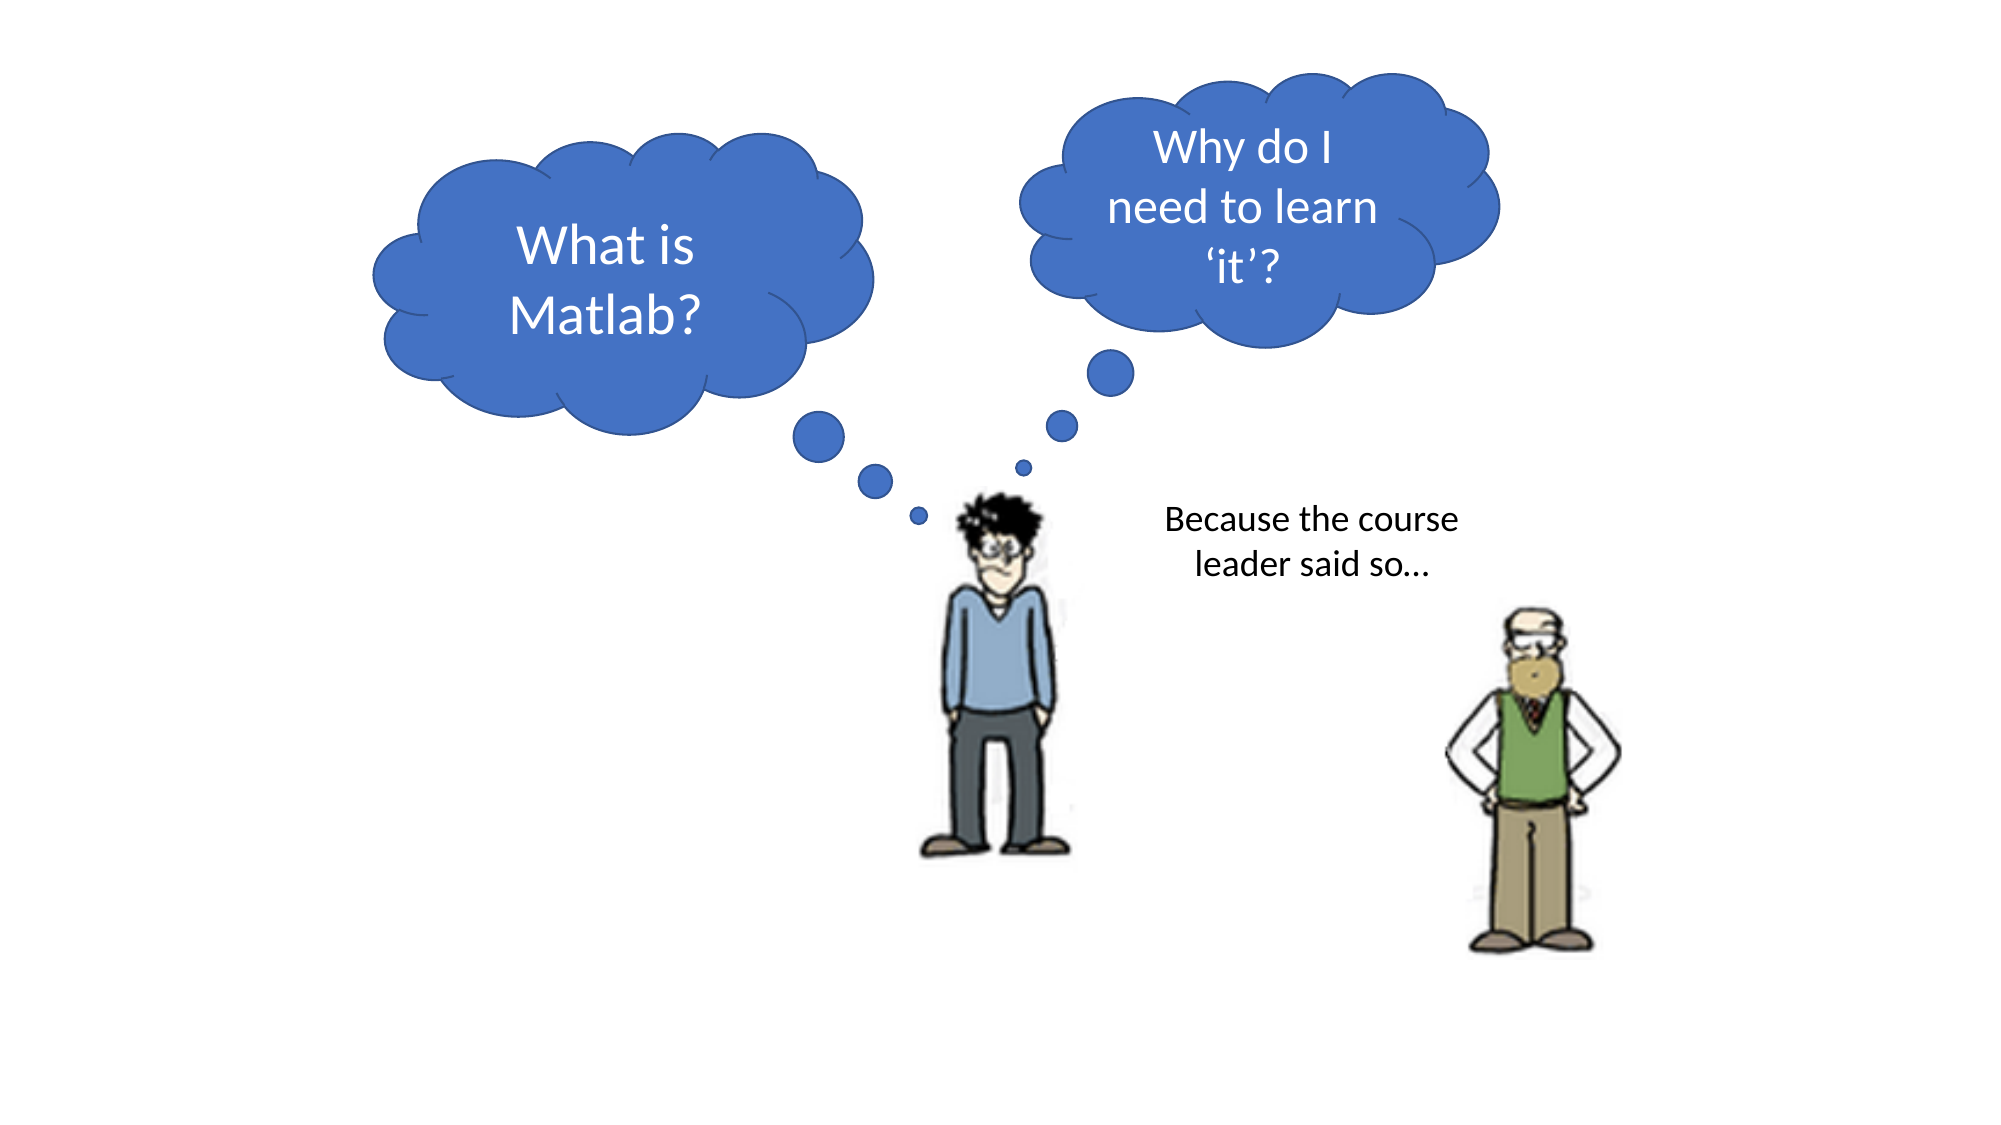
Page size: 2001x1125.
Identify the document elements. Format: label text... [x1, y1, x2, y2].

text_box Why do I need to learn ‘it’? [1019, 73, 1501, 349]
picture [1439, 597, 1629, 960]
picture [915, 486, 1085, 875]
text_box What is Matlab? [372, 132, 875, 436]
text_box What is Matlab? [792, 410, 845, 464]
text_box Why do I need to learn ‘it’? [1045, 409, 1079, 443]
text_box What is Matlab? [857, 463, 894, 500]
text_box Why do I need to learn ‘it’? [1086, 349, 1135, 397]
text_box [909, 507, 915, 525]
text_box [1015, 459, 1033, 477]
text_box Because the course leader said so… [1140, 486, 1484, 592]
